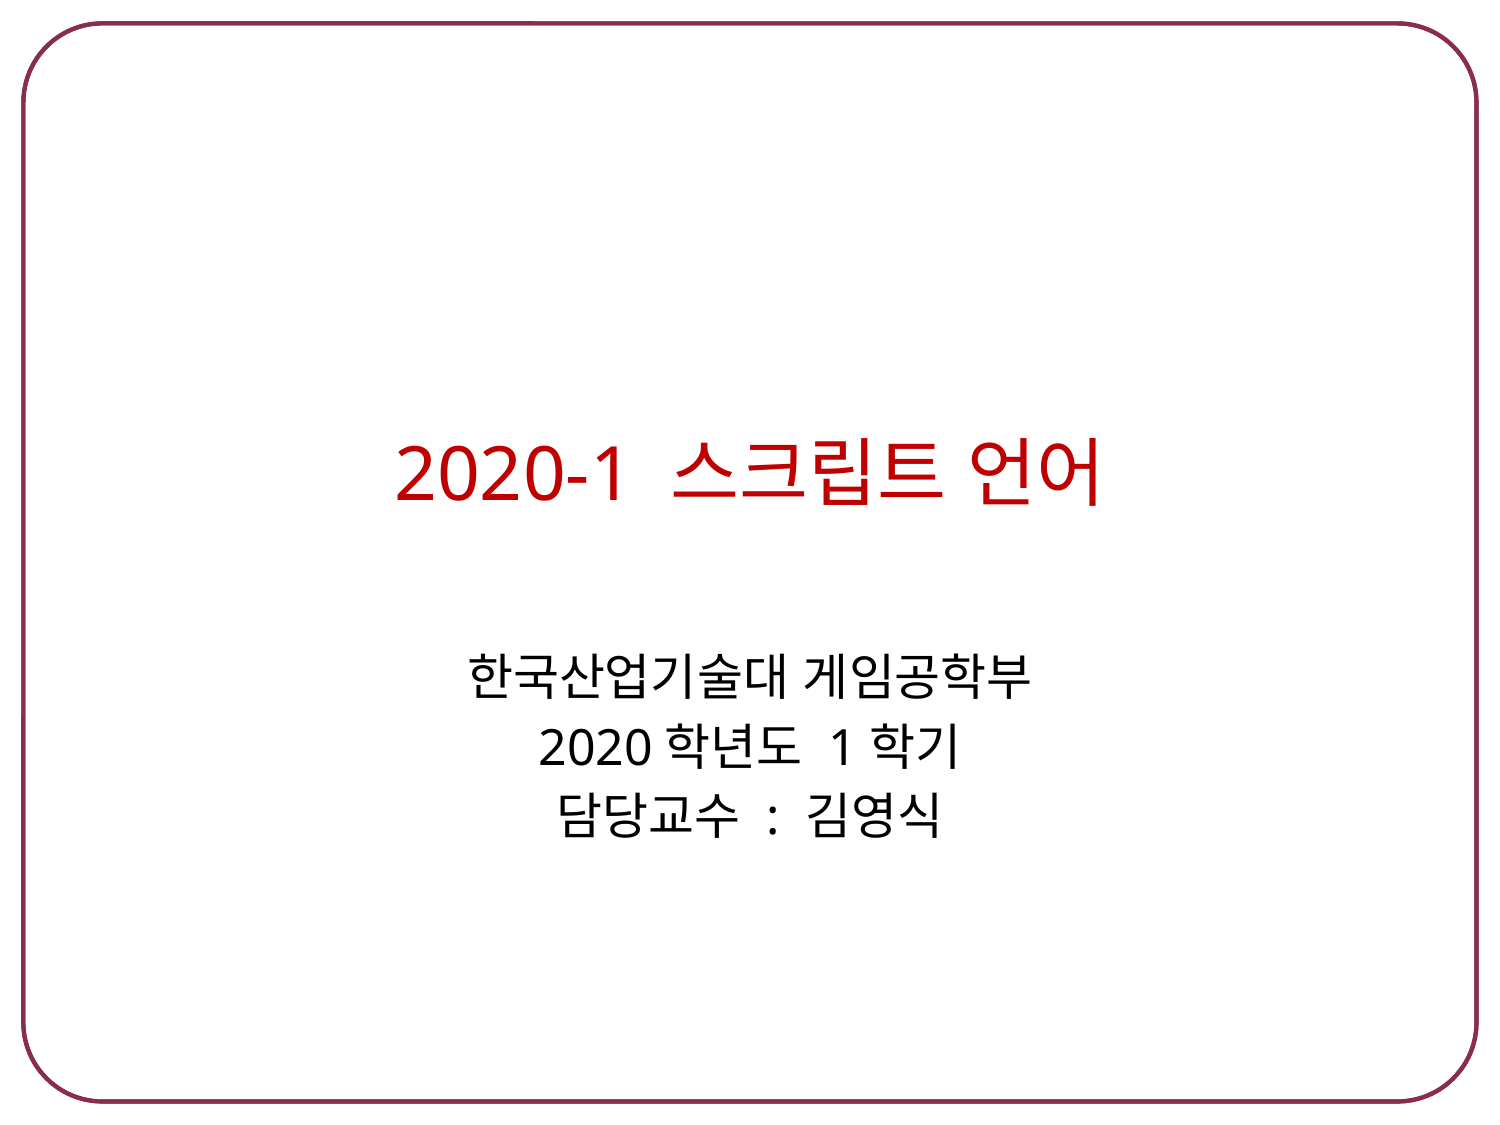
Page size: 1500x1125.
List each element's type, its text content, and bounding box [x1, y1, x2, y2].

title 2020-1 스크립트 언어 [112, 349, 1388, 591]
subtitle 한국산업기술대 게임공학부 2020학년도 1학기 담당교수 : 김영식 [225, 637, 1275, 925]
